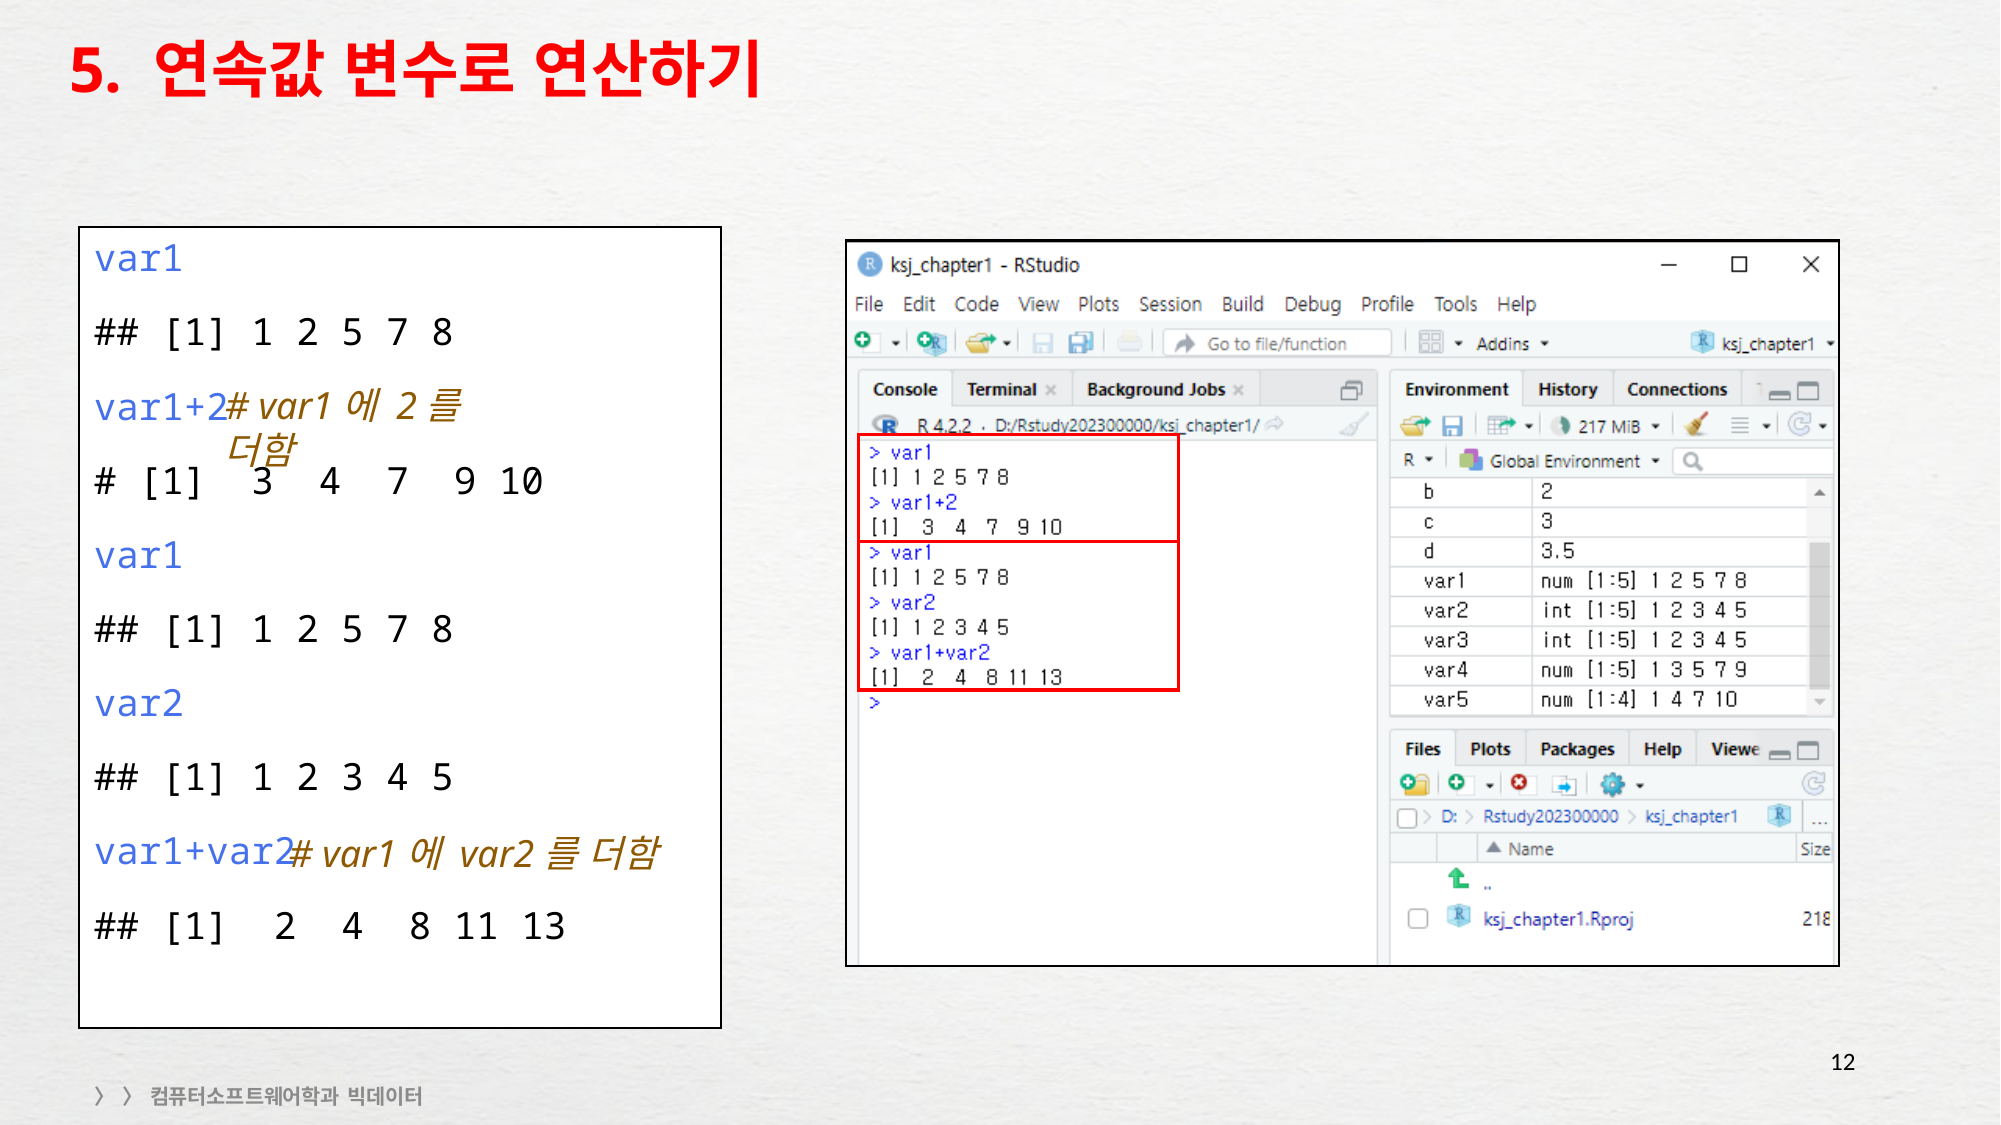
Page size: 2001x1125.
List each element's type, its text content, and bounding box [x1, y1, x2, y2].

title 5. 연속값 변수로 연산하기 [54, 17, 1931, 128]
footer 〉 〉 컴퓨터소프트웨어학과 빅데이터 [79, 1078, 755, 1114]
text_box # var1에 var2를 더함 [273, 822, 702, 882]
text_box var1 ## [1] 1 2 5 7 8 var1+2 # [1] 3 4 7 9 10 var1 ## [1] 1 2 5 7 8 var2 ## [1] 1 2 3 4 5 var1+var2 ## [1] 2 4 8 11 13 [78, 226, 722, 1029]
text_box # var1에 2를 더함 [210, 374, 546, 480]
picture [0, 0, 2000, 1125]
slide_number 12 [1805, 1029, 1871, 1090]
